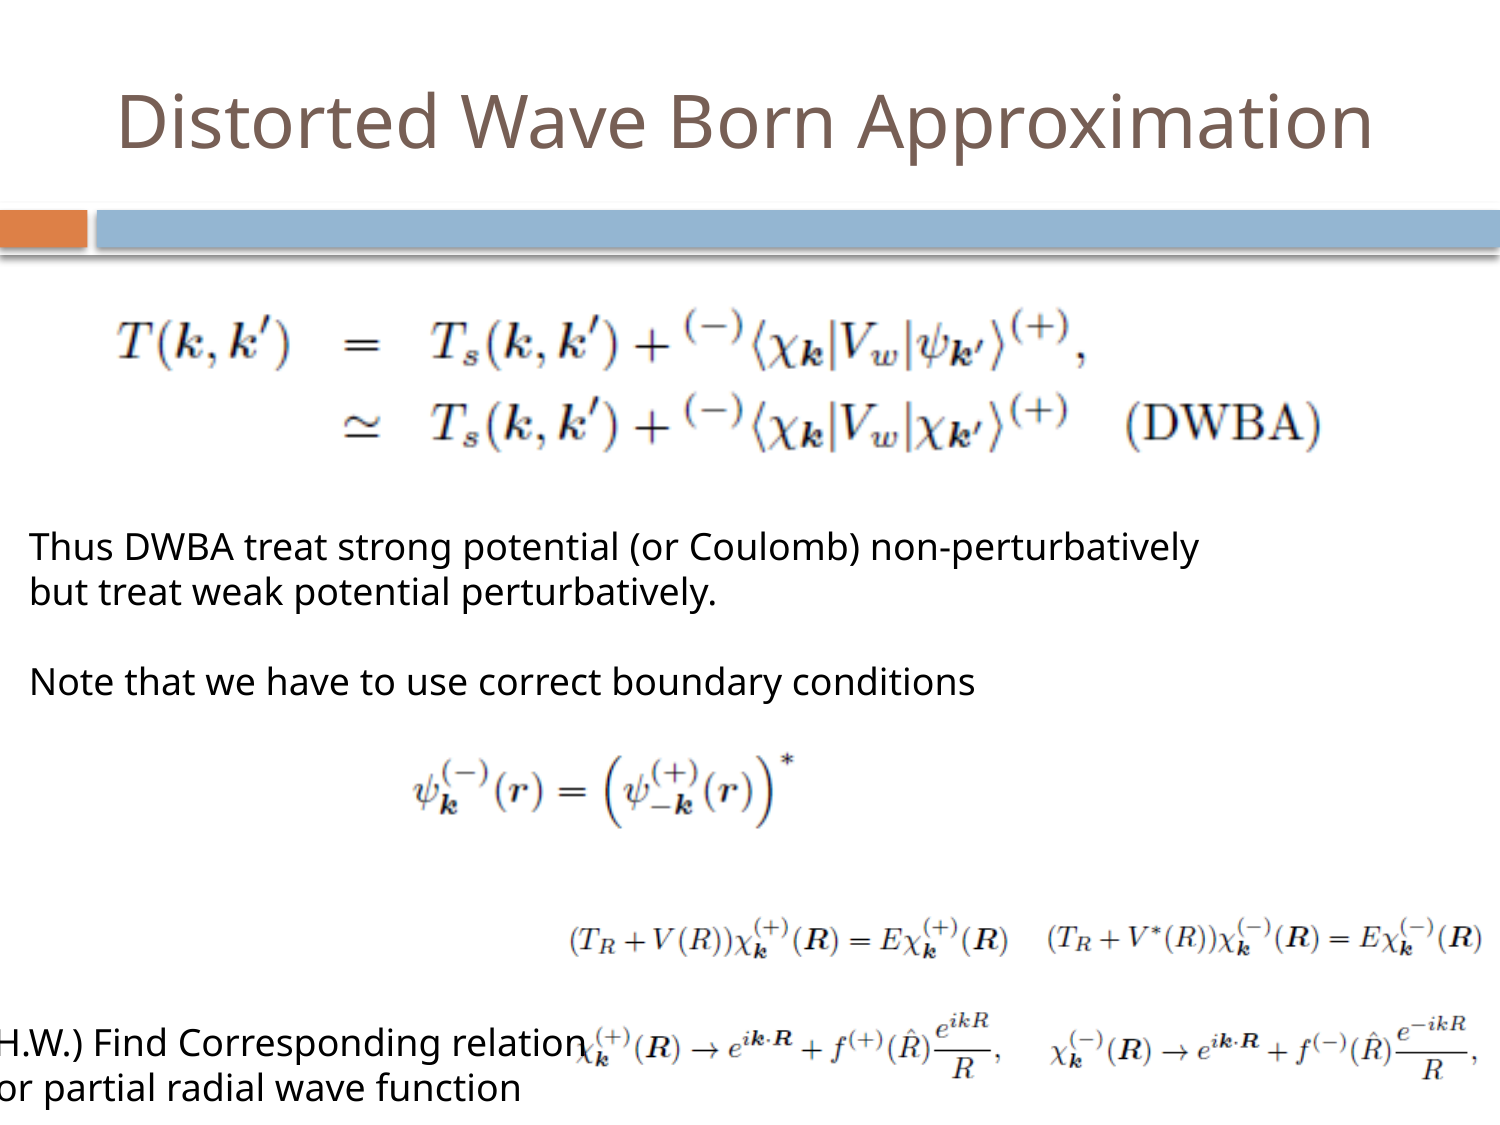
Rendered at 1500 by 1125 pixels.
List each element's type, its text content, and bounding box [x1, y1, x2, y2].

title Distorted Wave Born Approximation [100, 37, 1438, 200]
picture [100, 290, 1373, 499]
text_box (H.W.) Find Corresponding relation for partial radial wave function [0, 1011, 613, 1117]
picture [383, 732, 822, 850]
text_box Thus DWBA treat strong potential (or Coulomb) non-perturbatively but treat weak potential perturbatively. Note that we have to use correct boundary conditions [13, 515, 1225, 710]
picture [551, 902, 1492, 1094]
